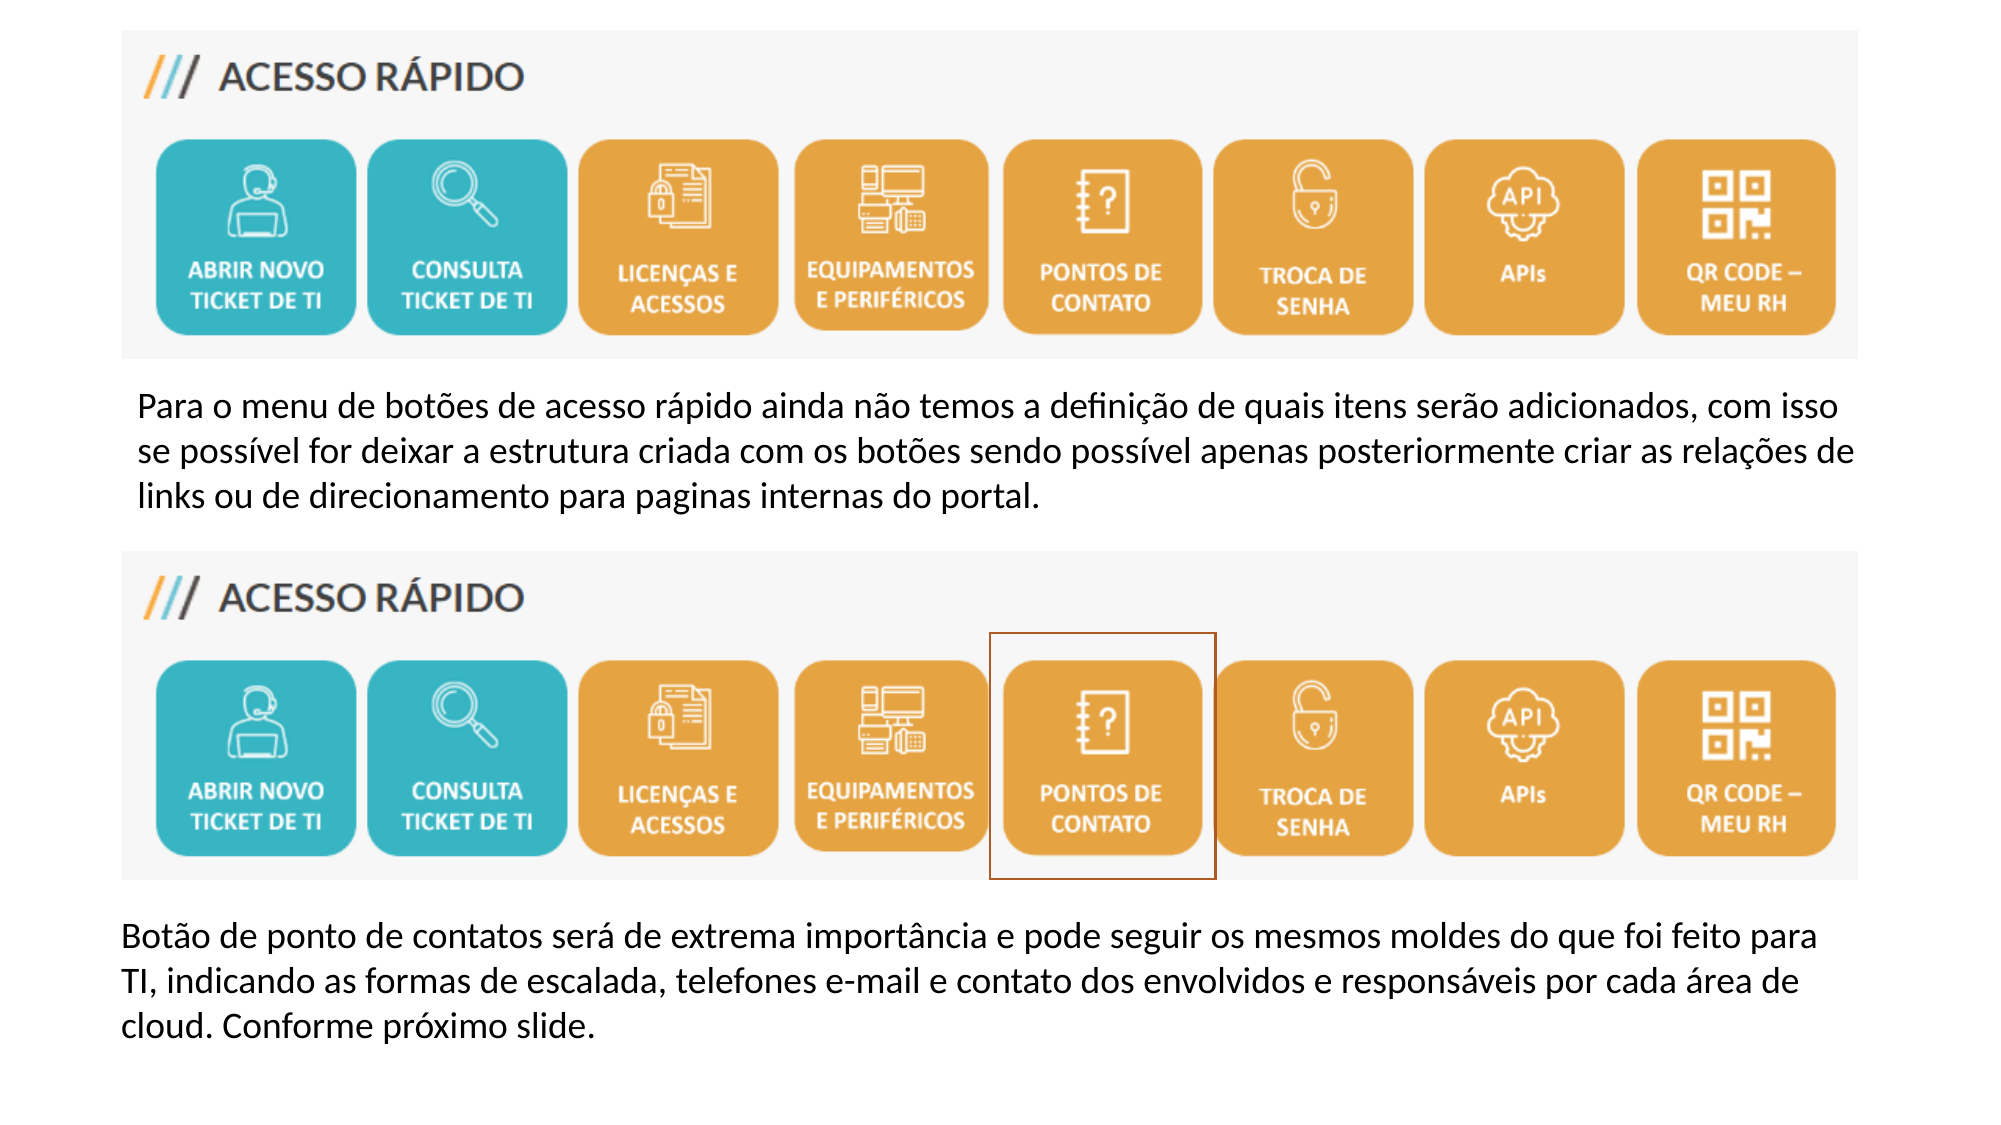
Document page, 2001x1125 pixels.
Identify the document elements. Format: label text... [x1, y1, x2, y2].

text_box Botão de ponto de contatos será de extrema importância e pode seguir os mesmos moldes do que foi feito para TI, indicando as formas de escalada, telefones e-mail e contato dos envolvidos e responsáveis por cada área de cloud. Conforme próximo slide. [106, 903, 1874, 1054]
text_box Para o menu de botões de acesso rápido ainda não temos a definição de quais itens serão adicionados, com isso se possível for deixar a estrutura criada com os botões sendo possível apenas posteriormente criar as relações de links ou de direcionamento para paginas internas do portal. [122, 373, 1891, 524]
picture [122, 551, 1858, 880]
picture [122, 30, 1858, 359]
